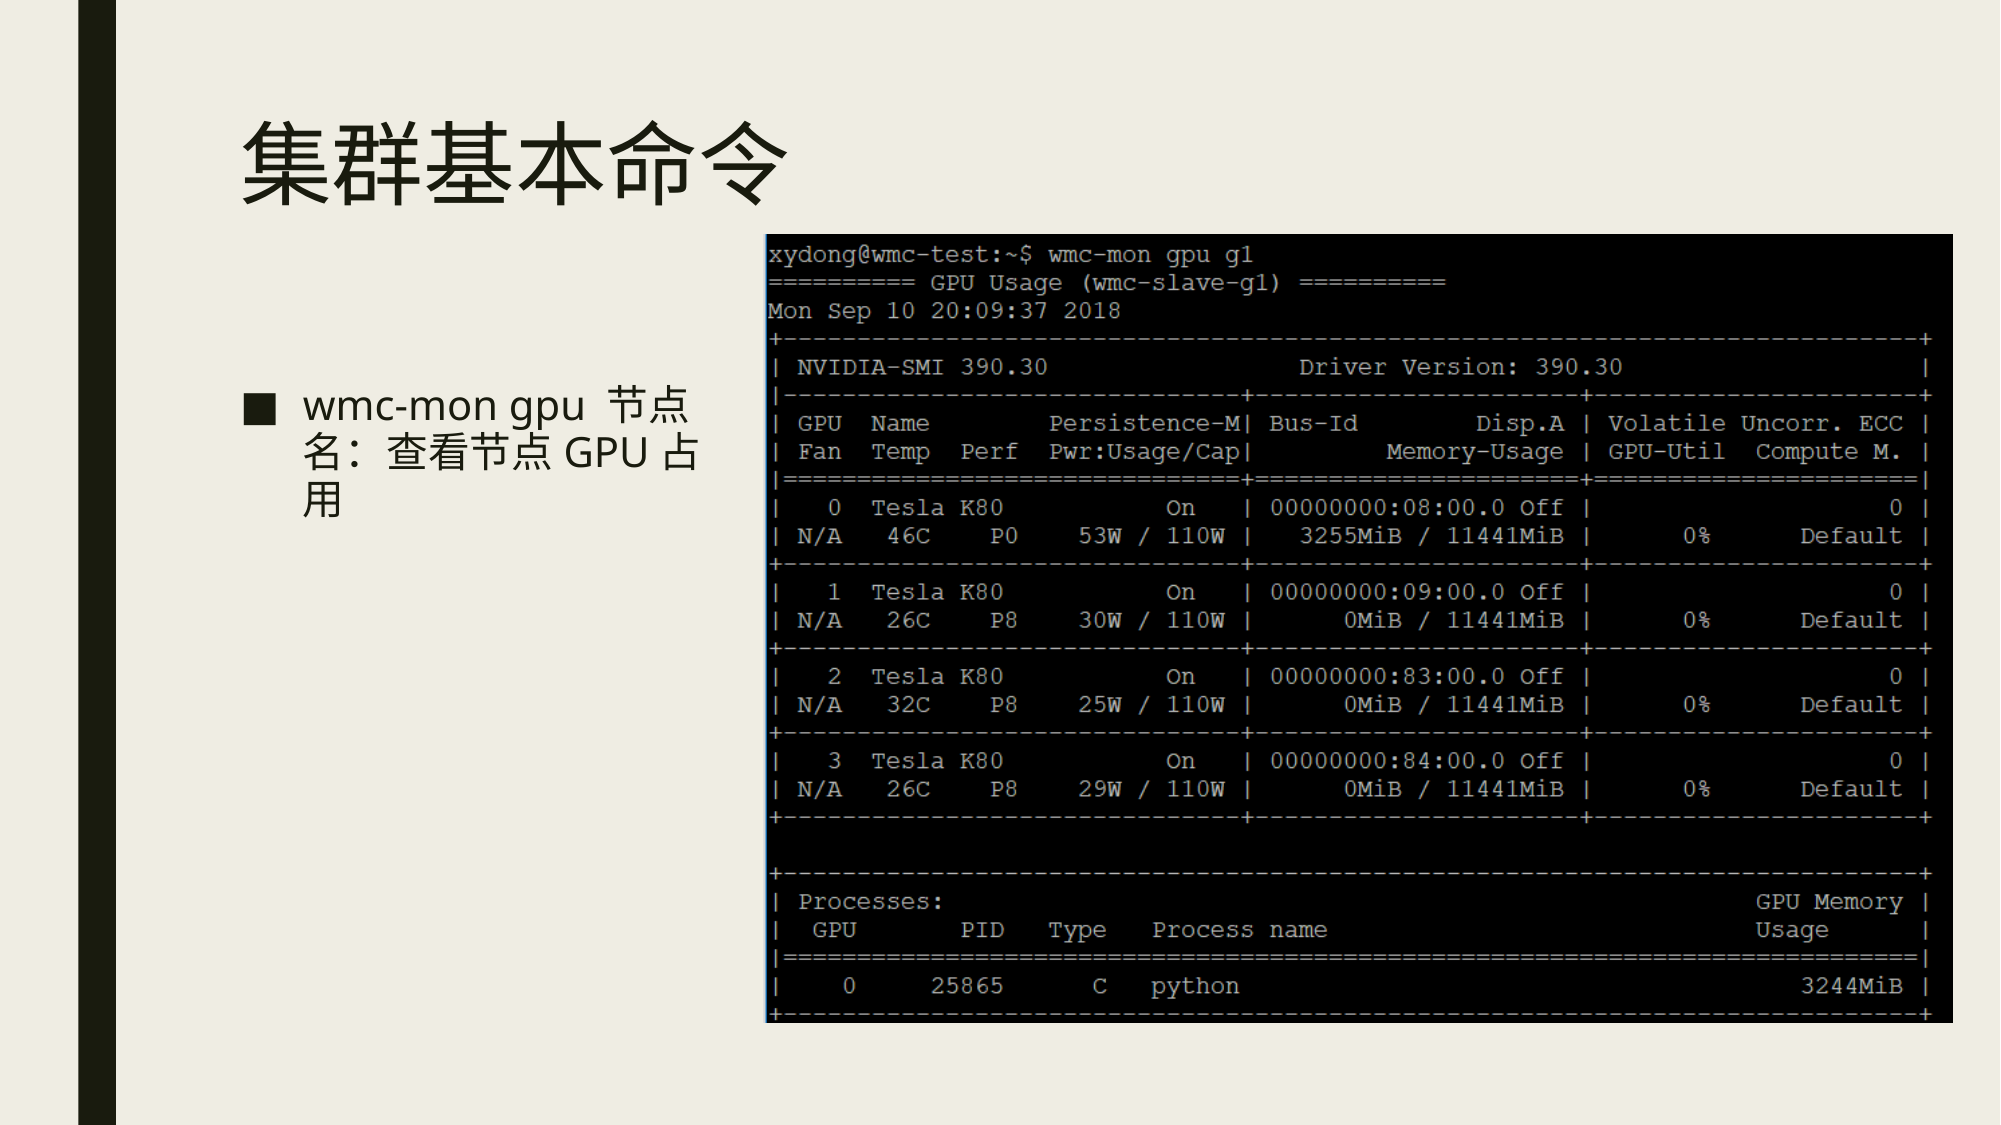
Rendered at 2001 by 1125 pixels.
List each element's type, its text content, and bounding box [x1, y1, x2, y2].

list wmc-mon gpu 节点名：查看节点GPU占用 [225, 375, 720, 963]
picture [763, 234, 1953, 1024]
title 集群基本命令 [225, 112, 1800, 357]
